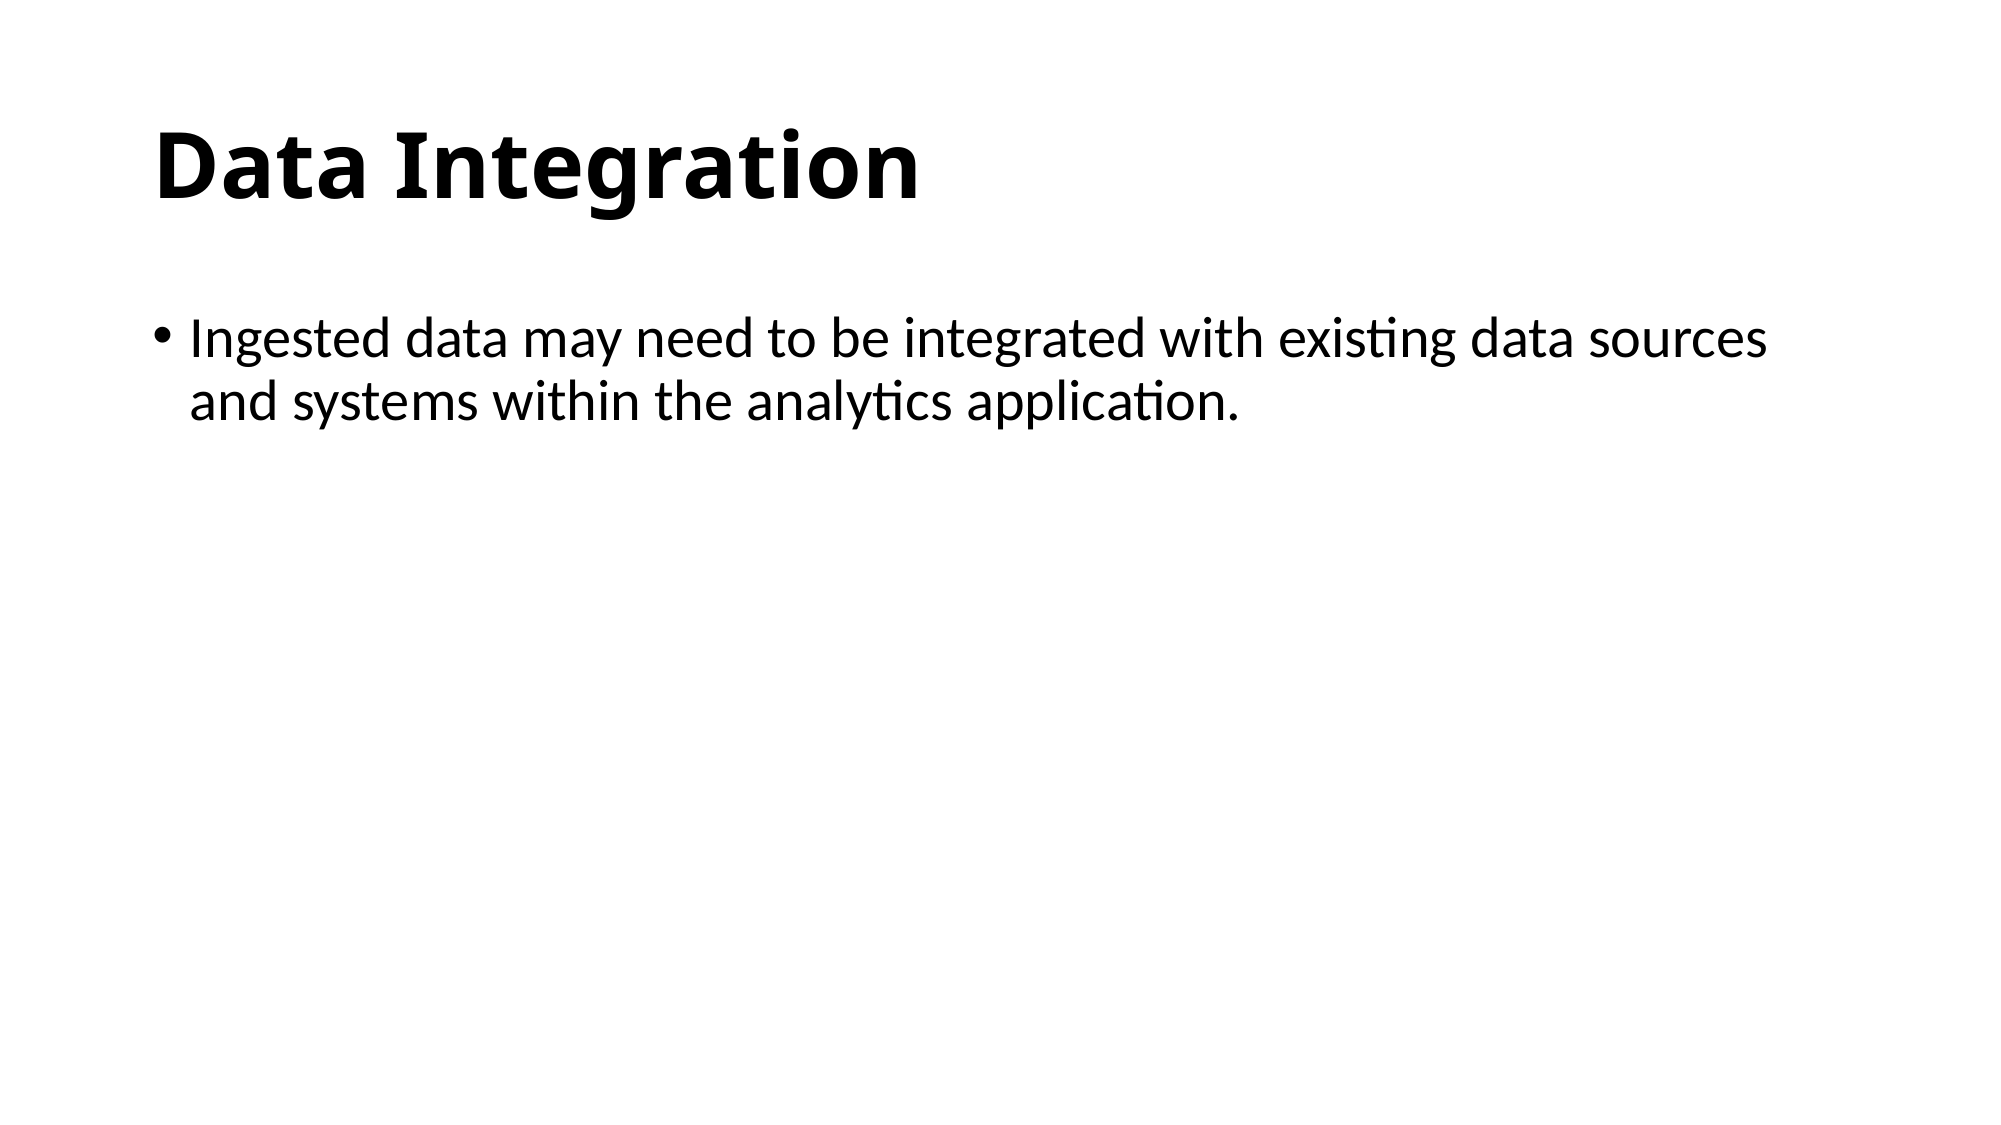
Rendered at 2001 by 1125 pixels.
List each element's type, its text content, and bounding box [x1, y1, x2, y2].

title Data Integration [137, 59, 1863, 278]
list Ingested data may need to be integrated with existing data sources and systems within the analytics application. [137, 299, 1863, 1014]
